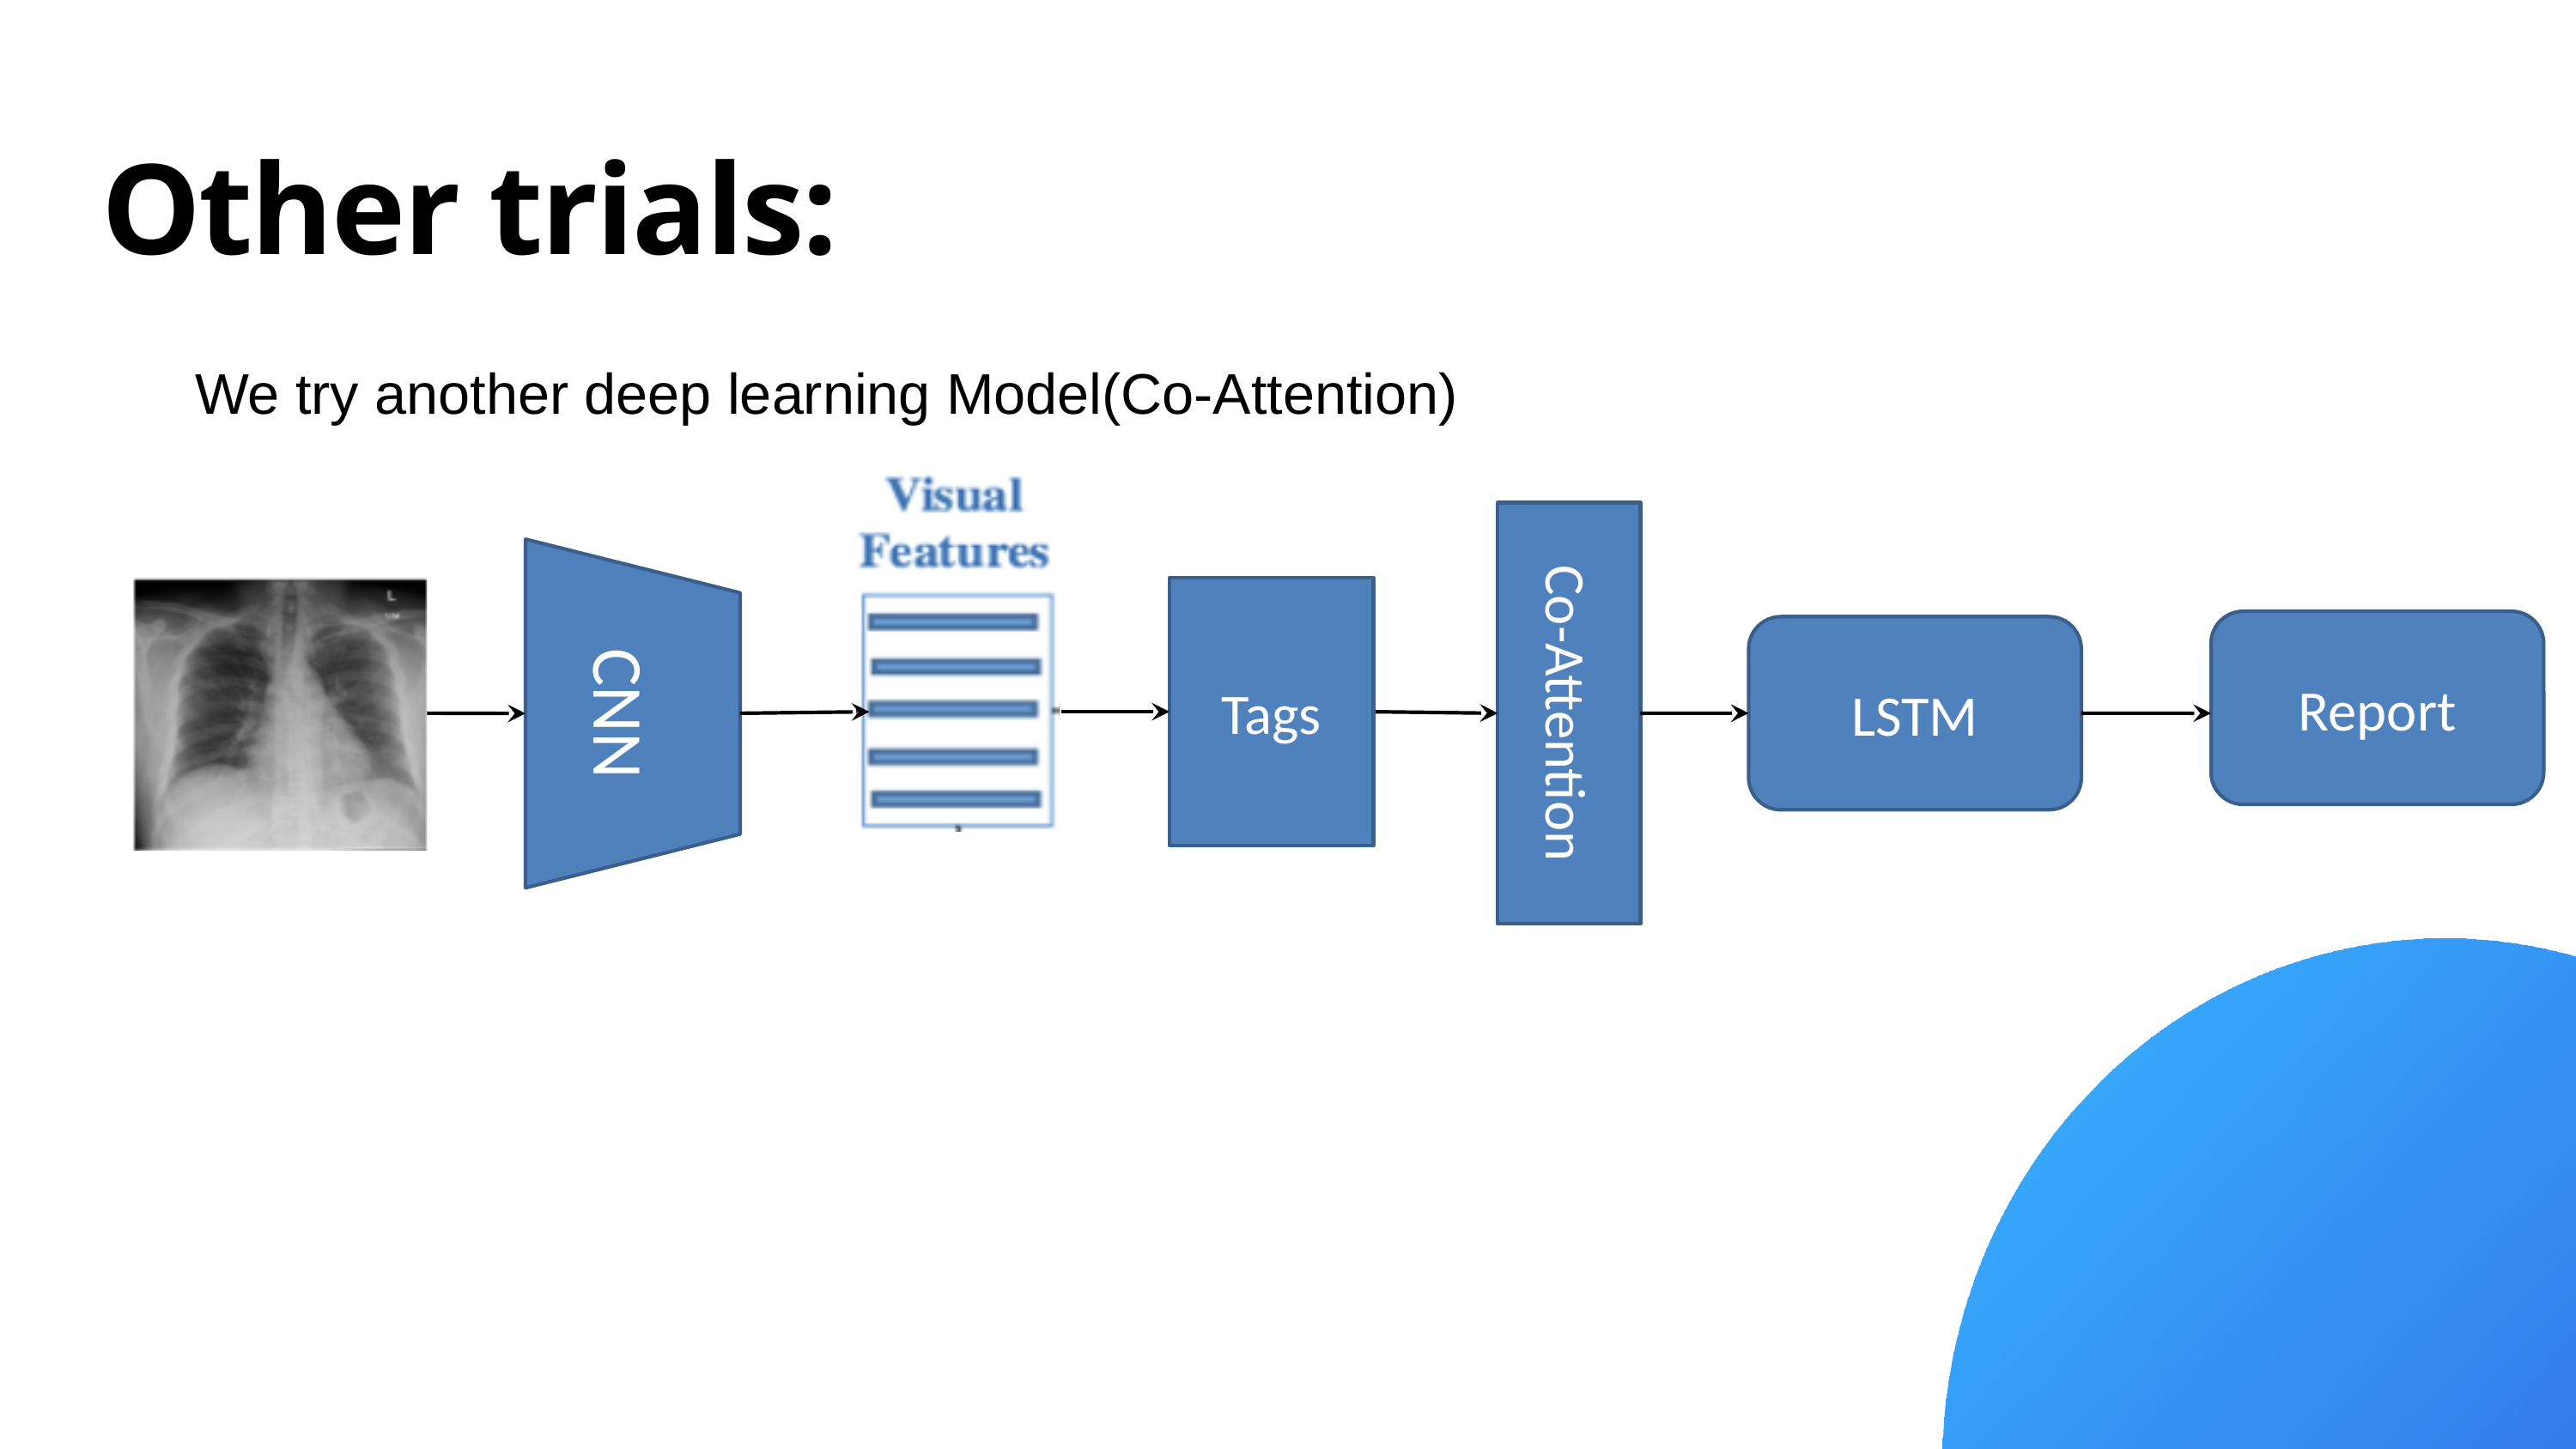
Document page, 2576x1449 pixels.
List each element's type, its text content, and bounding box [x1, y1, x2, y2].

text_box CNN [523, 537, 743, 890]
picture [133, 576, 428, 851]
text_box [739, 711, 870, 714]
picture [1942, 938, 2576, 1449]
title Other trials: [99, 127, 1103, 372]
text_box Tags [1168, 576, 1376, 847]
picture [855, 450, 1060, 832]
text_box Report [2208, 609, 2546, 807]
text_box Co-Attention [1496, 500, 1643, 925]
text_box LSTM [1747, 615, 2084, 812]
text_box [1373, 711, 1498, 714]
text_box We try another deep learning Model(Co-Attention) [182, 282, 1771, 433]
